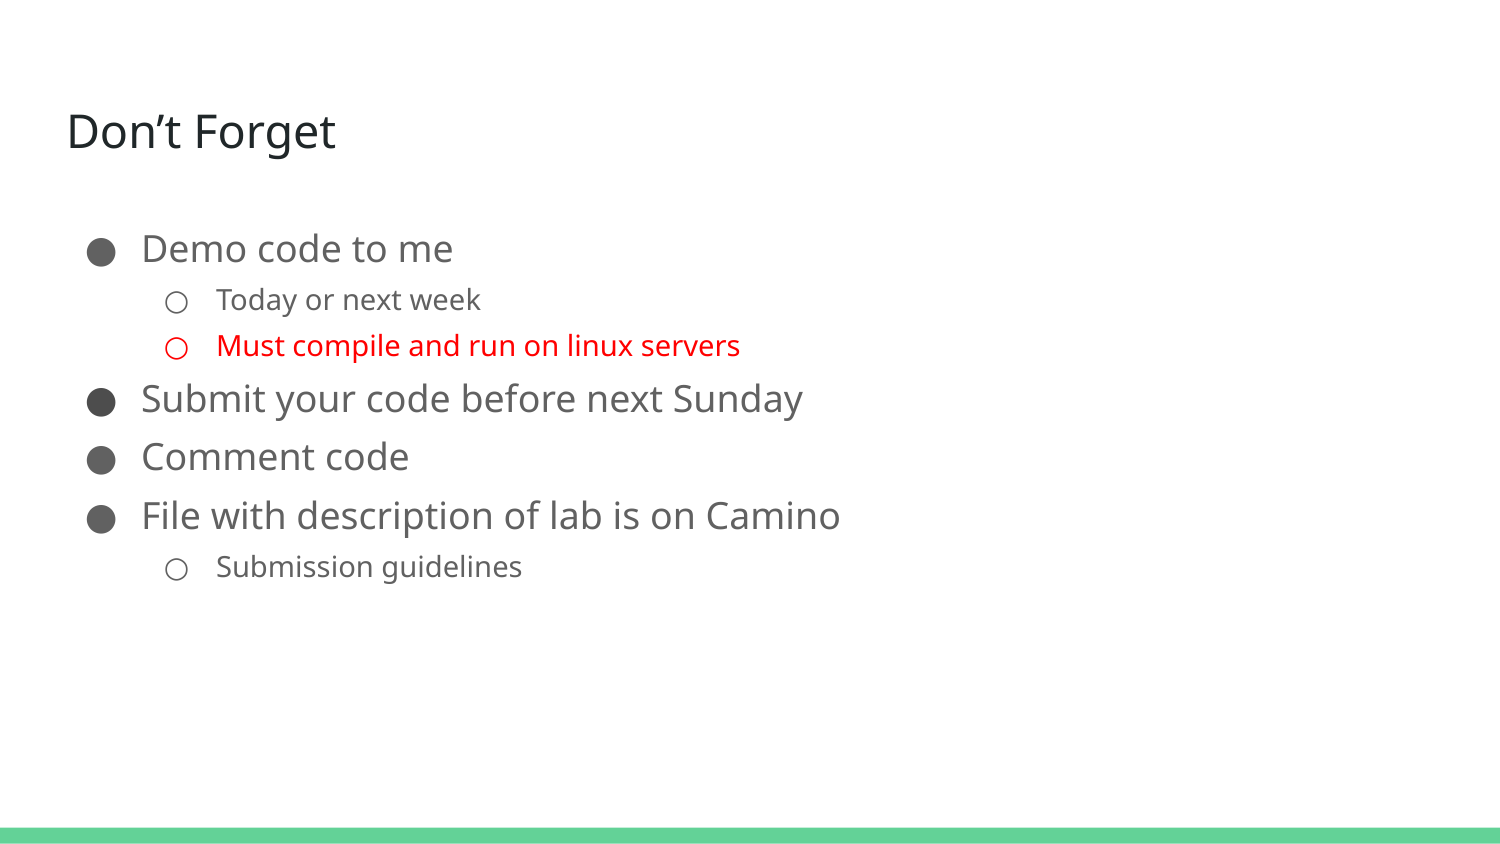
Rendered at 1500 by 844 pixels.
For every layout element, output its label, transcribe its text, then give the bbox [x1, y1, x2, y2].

list Demo code to me Today or next week Must compile and run on linux servers Submit your code before next Sunday Comment code File with description of lab is on Camino Submission guidelines [51, 199, 1449, 761]
title Don’t Forget [51, 83, 1449, 178]
